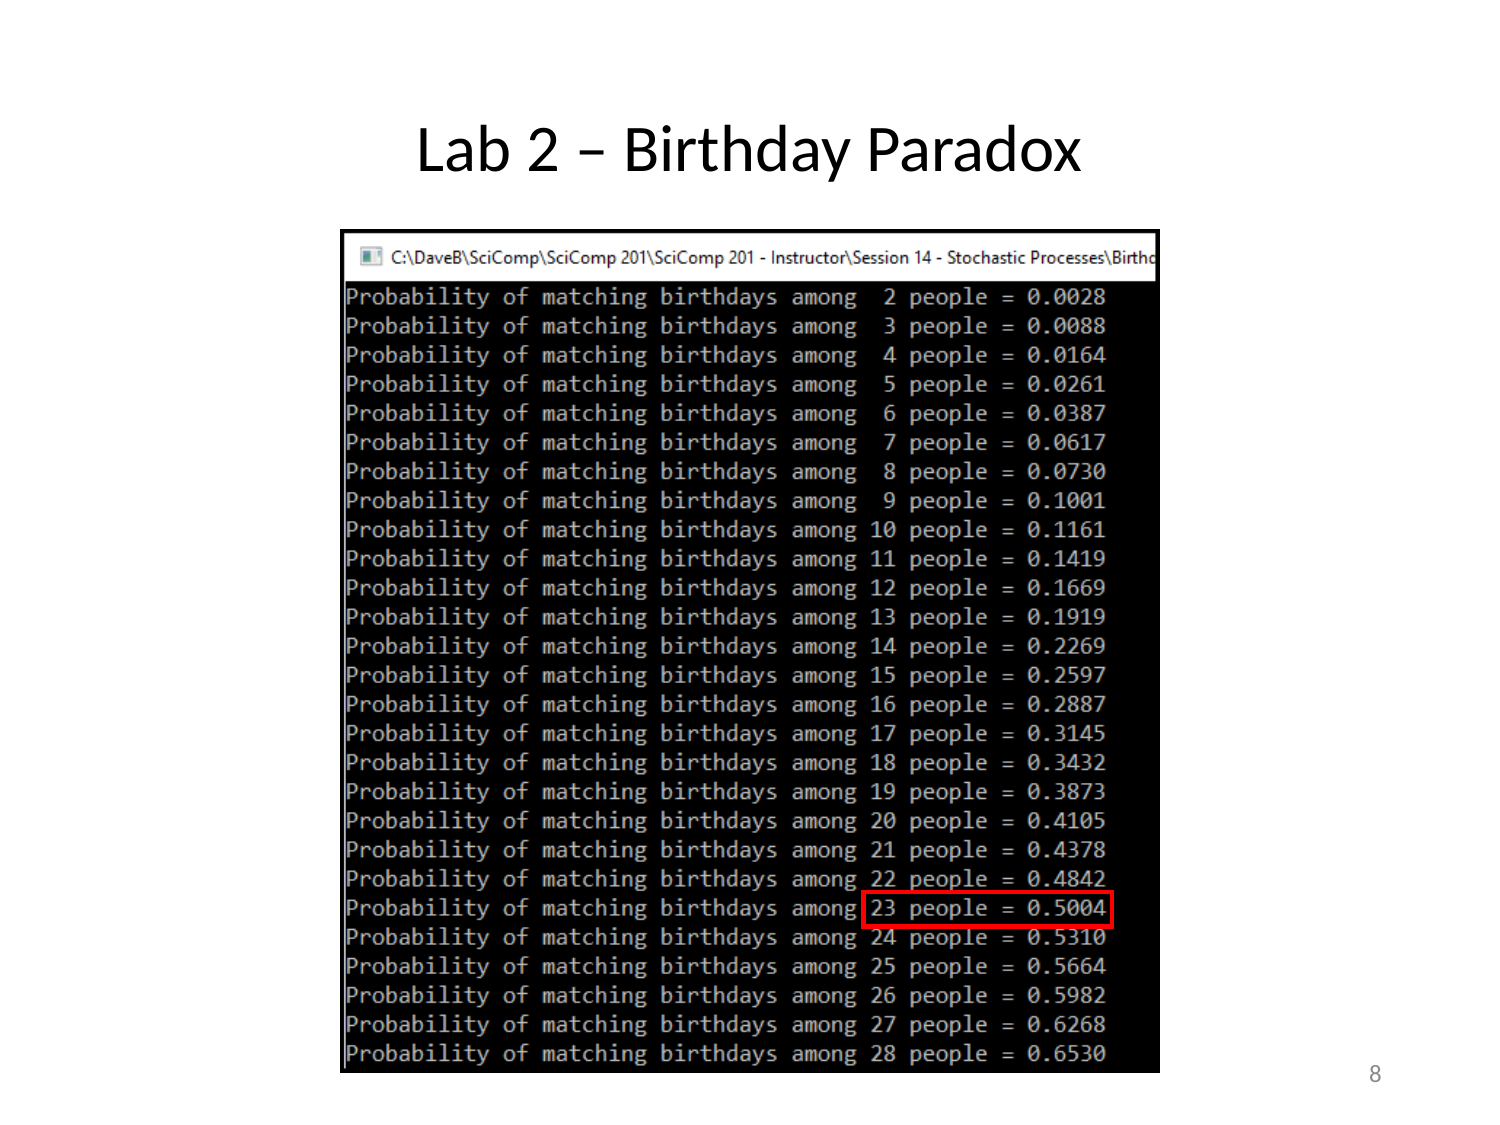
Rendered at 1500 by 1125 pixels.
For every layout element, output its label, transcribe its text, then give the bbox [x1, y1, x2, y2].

slide_number 8 [1059, 1042, 1397, 1103]
title Lab 2 – Birthday Paradox [103, 59, 1397, 241]
picture [340, 229, 1160, 1073]
